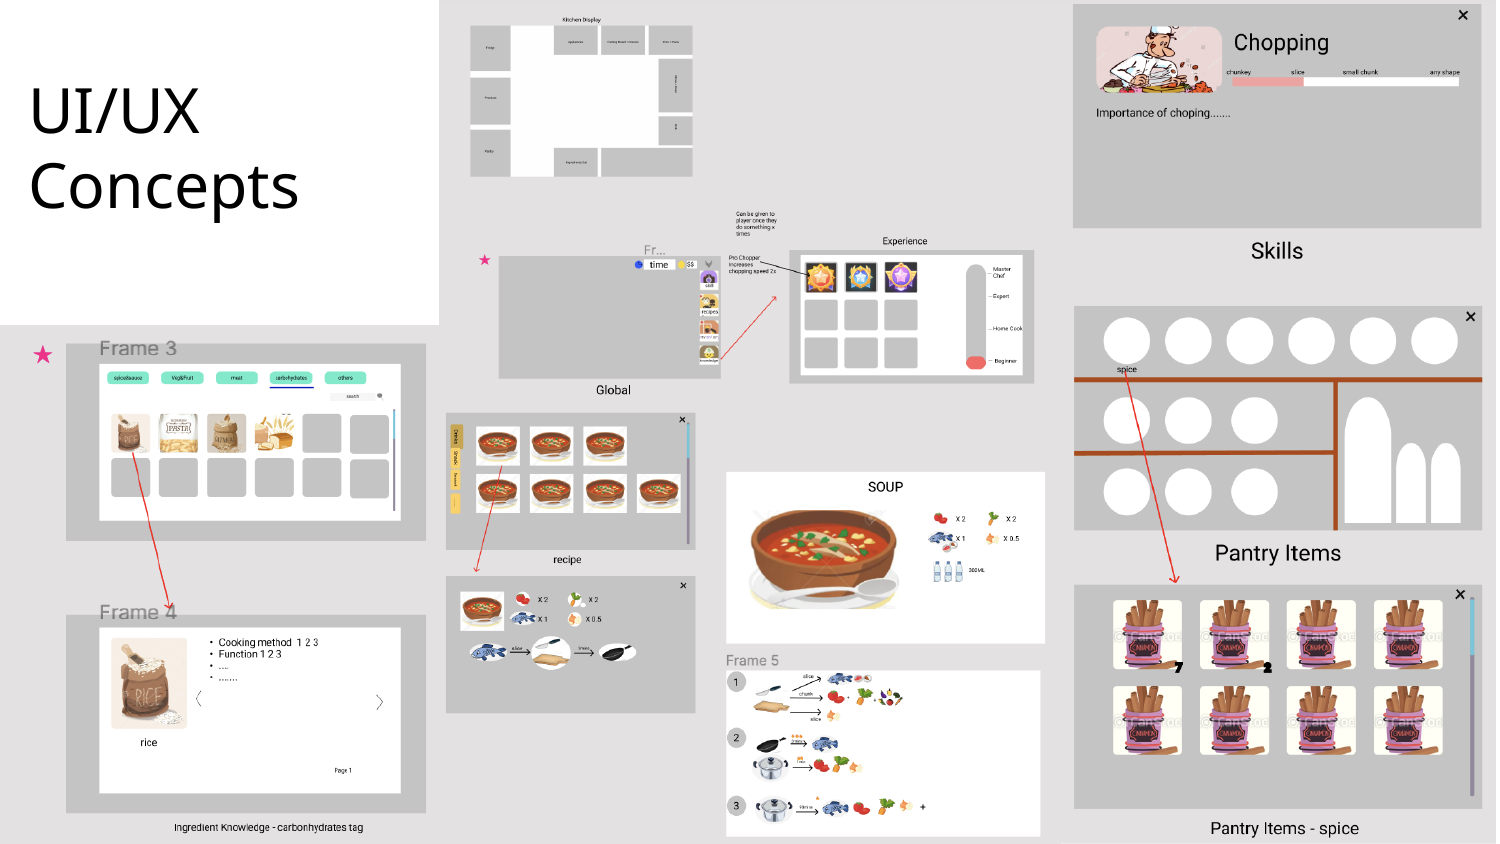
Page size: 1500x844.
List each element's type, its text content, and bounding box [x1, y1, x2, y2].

text_box UI/UX Concepts [13, 55, 434, 275]
picture [0, 0, 1496, 844]
